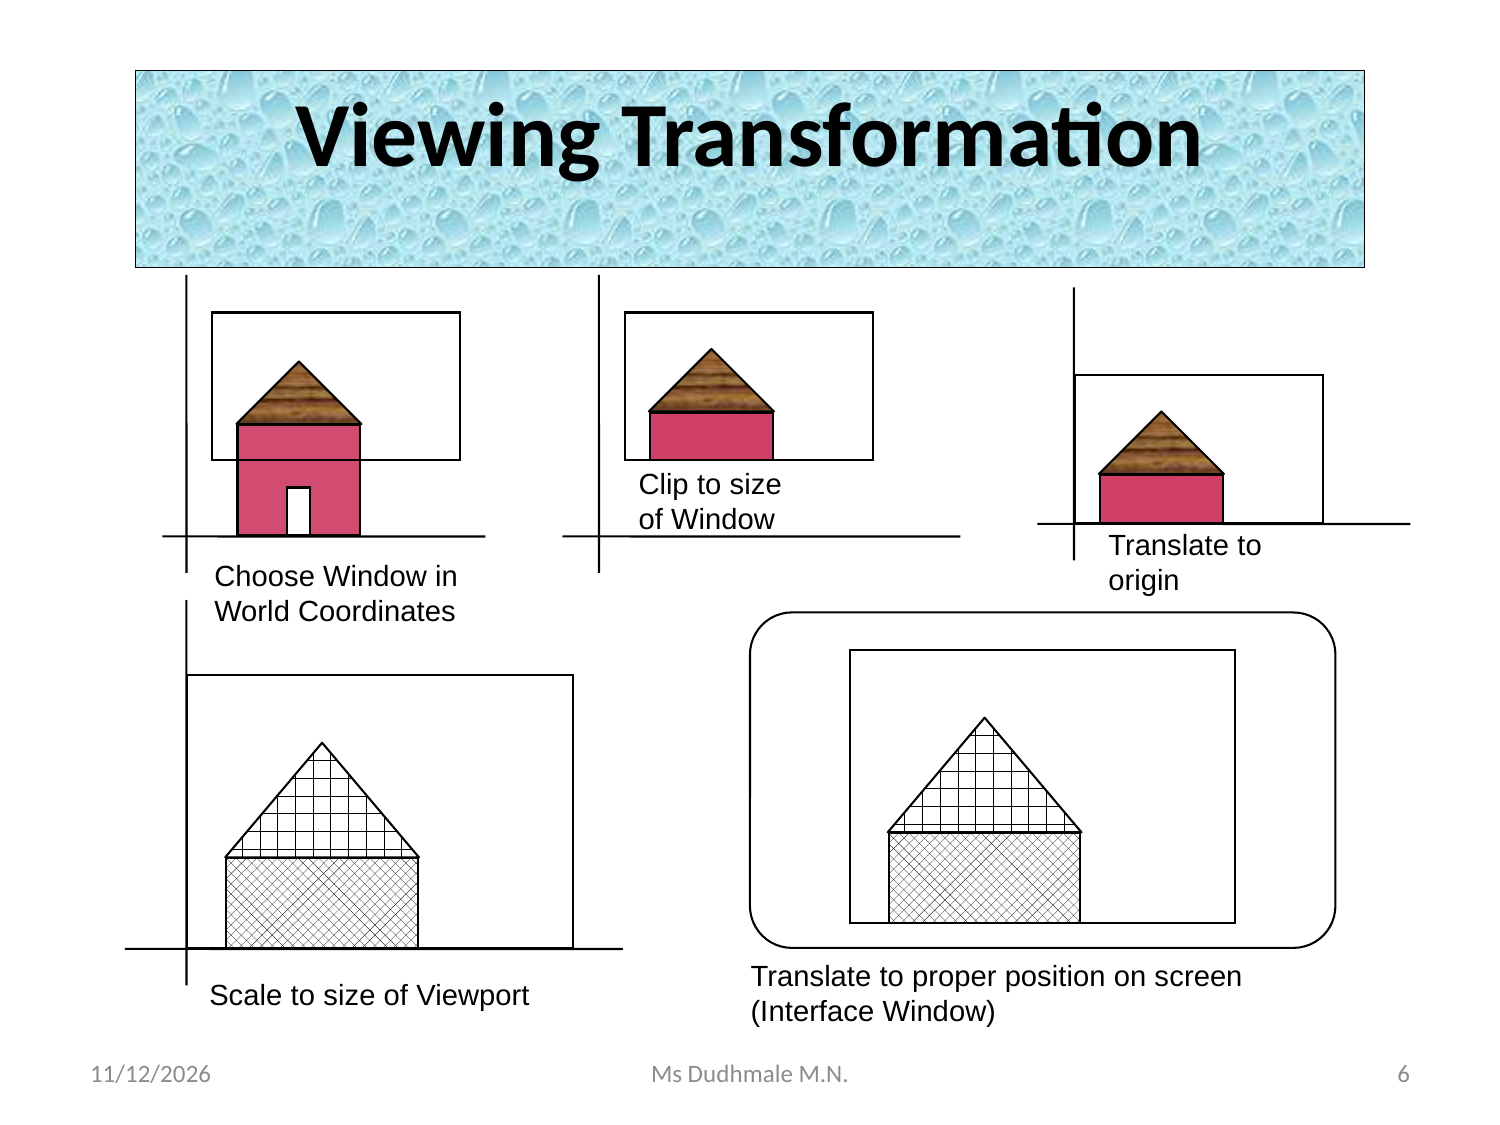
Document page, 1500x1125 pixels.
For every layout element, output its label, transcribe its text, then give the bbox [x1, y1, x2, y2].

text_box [849, 649, 1236, 924]
text_box [1074, 375, 1323, 523]
text_box Clip to size of Window [623, 457, 797, 543]
slide_number 6 [1074, 1042, 1425, 1103]
text_box [624, 312, 873, 461]
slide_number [75, 1042, 425, 1103]
text_box Scale to size of Viewport [194, 969, 545, 1019]
text_box [287, 487, 311, 536]
footer Ms Dudhmale M.N. [512, 1042, 988, 1103]
text_box Translate to proper position on screen (Interface Window) [735, 949, 1259, 1035]
text_box [237, 461, 361, 536]
title Viewing Transformation [135, 70, 1365, 268]
text_box [212, 312, 461, 461]
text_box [187, 674, 574, 949]
text_box [749, 612, 1336, 948]
text_box Choose Window in World Coordinates [199, 549, 473, 635]
text_box Translate to origin [1093, 519, 1278, 604]
